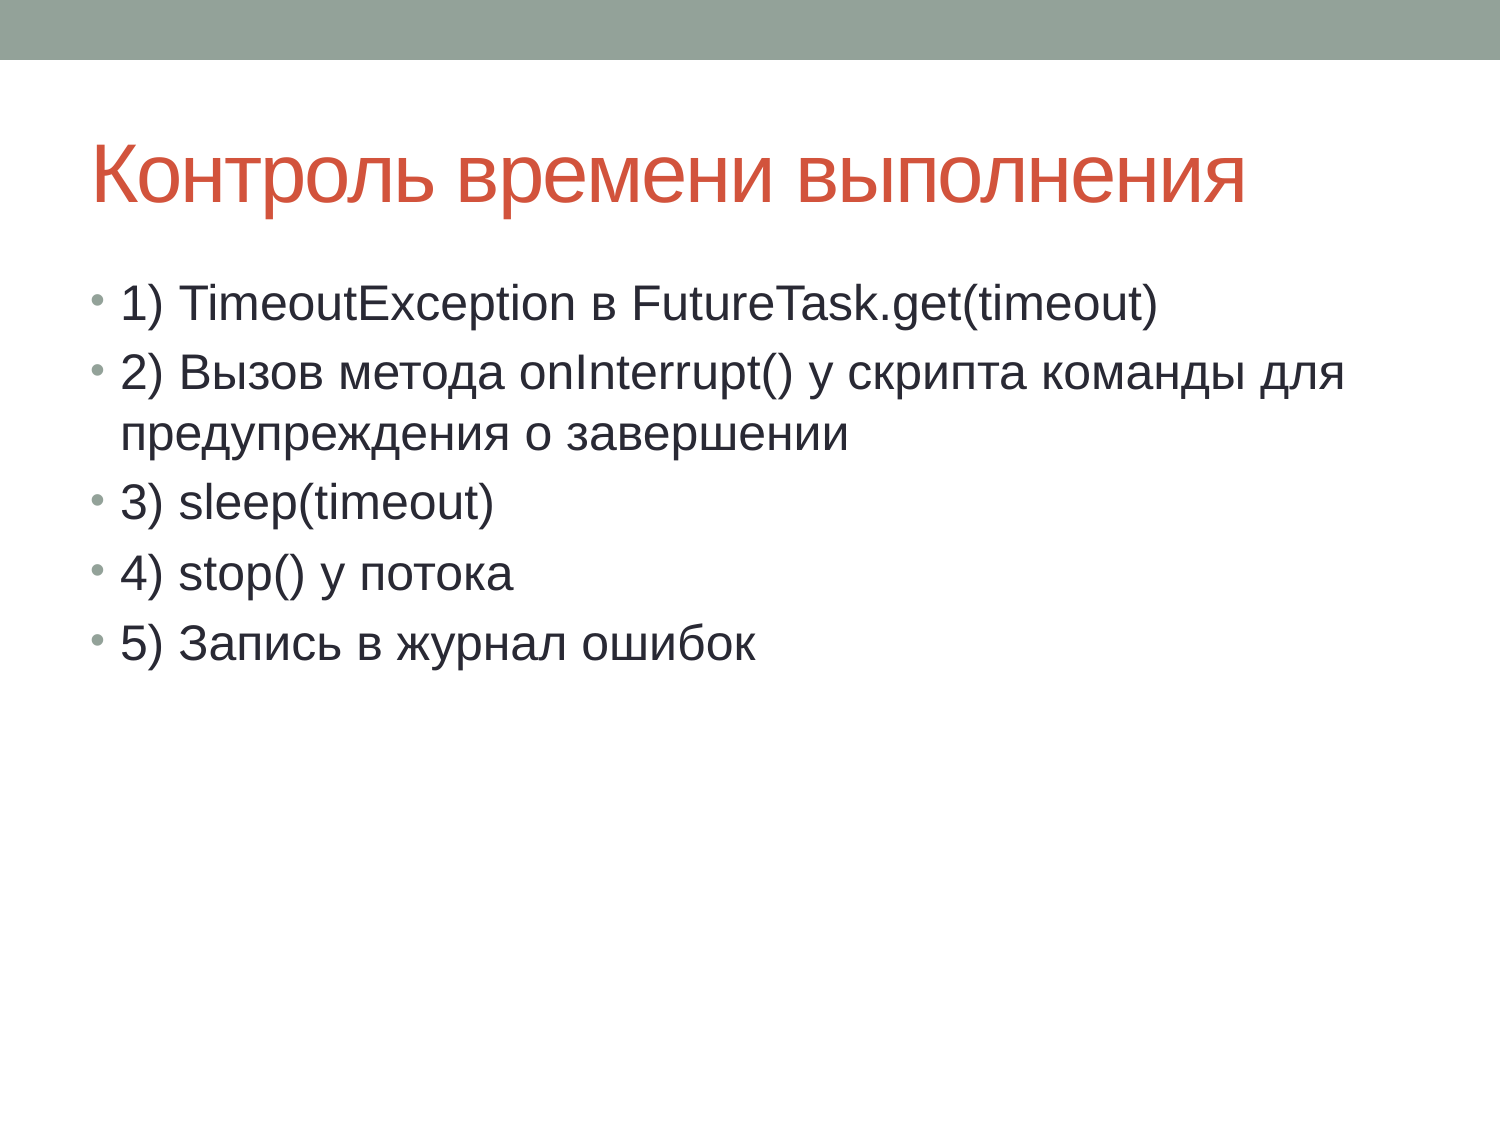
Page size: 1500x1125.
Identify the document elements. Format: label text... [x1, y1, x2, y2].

list 1) TimeoutException в FutureTask.get(timeout) 2) Вызов метода onInterrupt() у скрипта команды для предупреждения о завершении 3) sleep(timeout) 4) stop() у потока 5) Запись в журнал ошибок [75, 262, 1425, 1063]
title Контроль времени выполнения [75, 87, 1425, 250]
